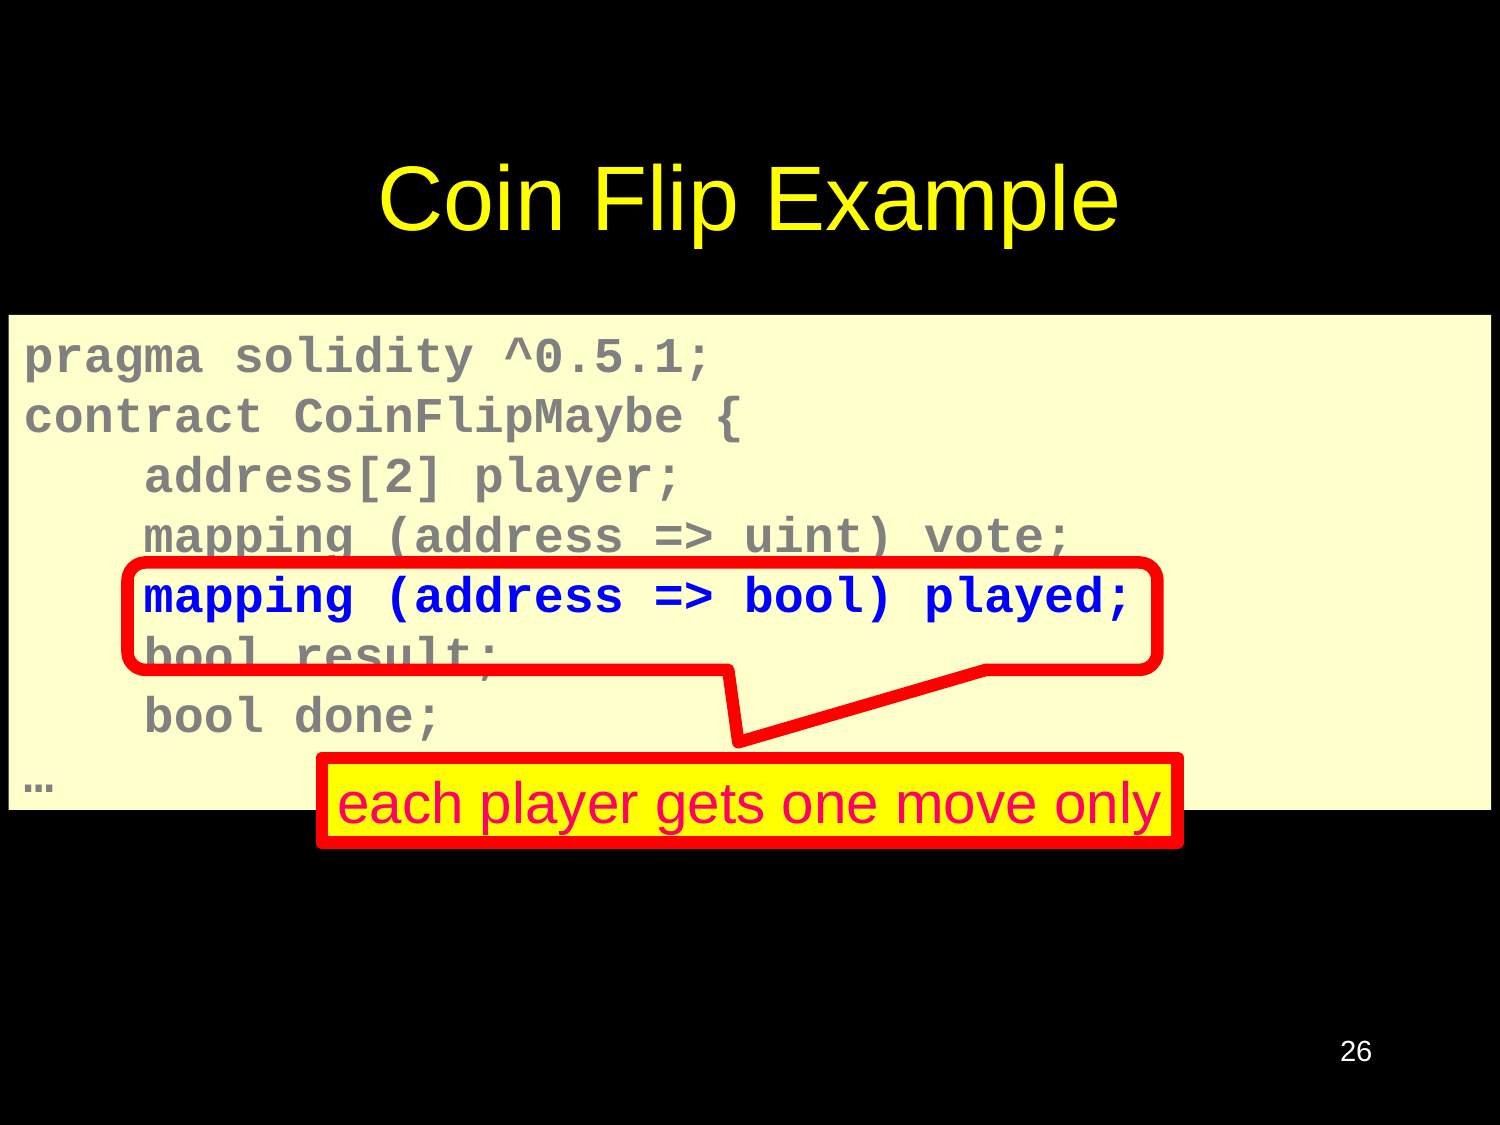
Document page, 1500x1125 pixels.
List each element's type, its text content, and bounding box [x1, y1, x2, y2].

text_box each player gets one move only [322, 757, 1178, 843]
text_box [127, 562, 1158, 743]
title Coin Flip Example [112, 99, 1388, 288]
text_box pragma solidity ^0.5.1; contract CoinFlipMaybe { address[2] player; mapping (address => uint) vote; mapping (address => bool) played; bool result; bool done; … [8, 314, 1492, 810]
slide_number 26 [1074, 1024, 1388, 1101]
